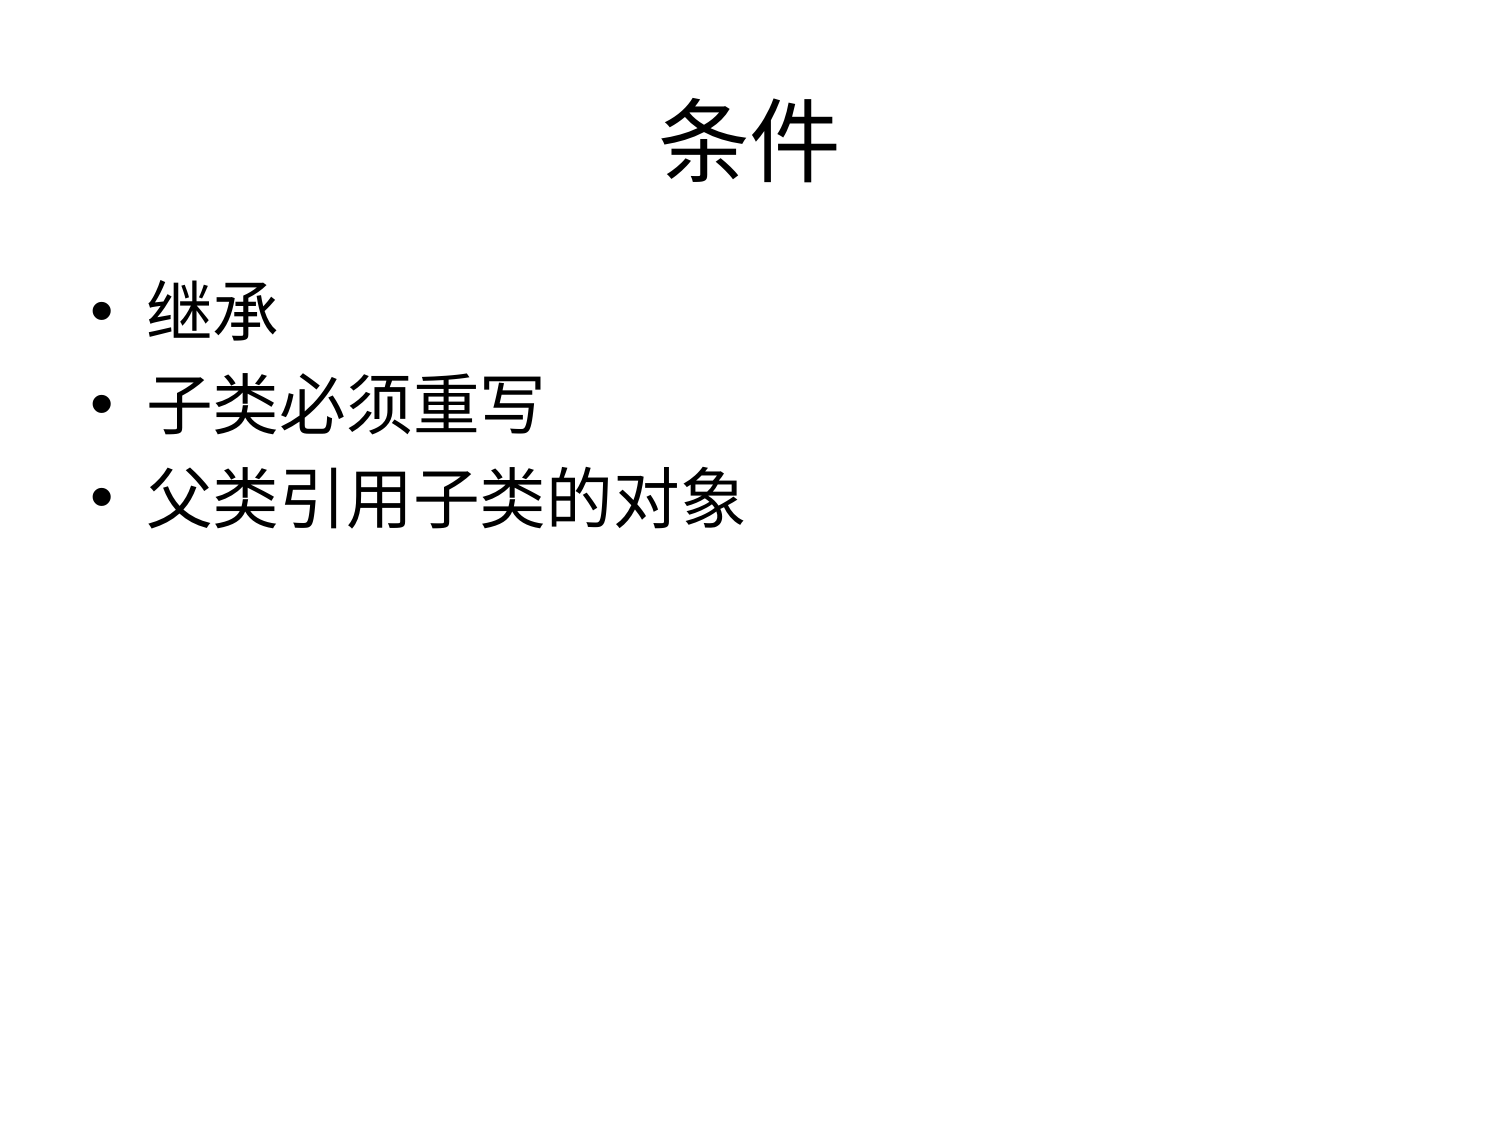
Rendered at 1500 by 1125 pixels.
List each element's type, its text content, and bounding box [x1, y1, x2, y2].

list 继承 子类必须重写 父类引用子类的对象 [75, 262, 1425, 1005]
title 条件 [75, 45, 1425, 233]
